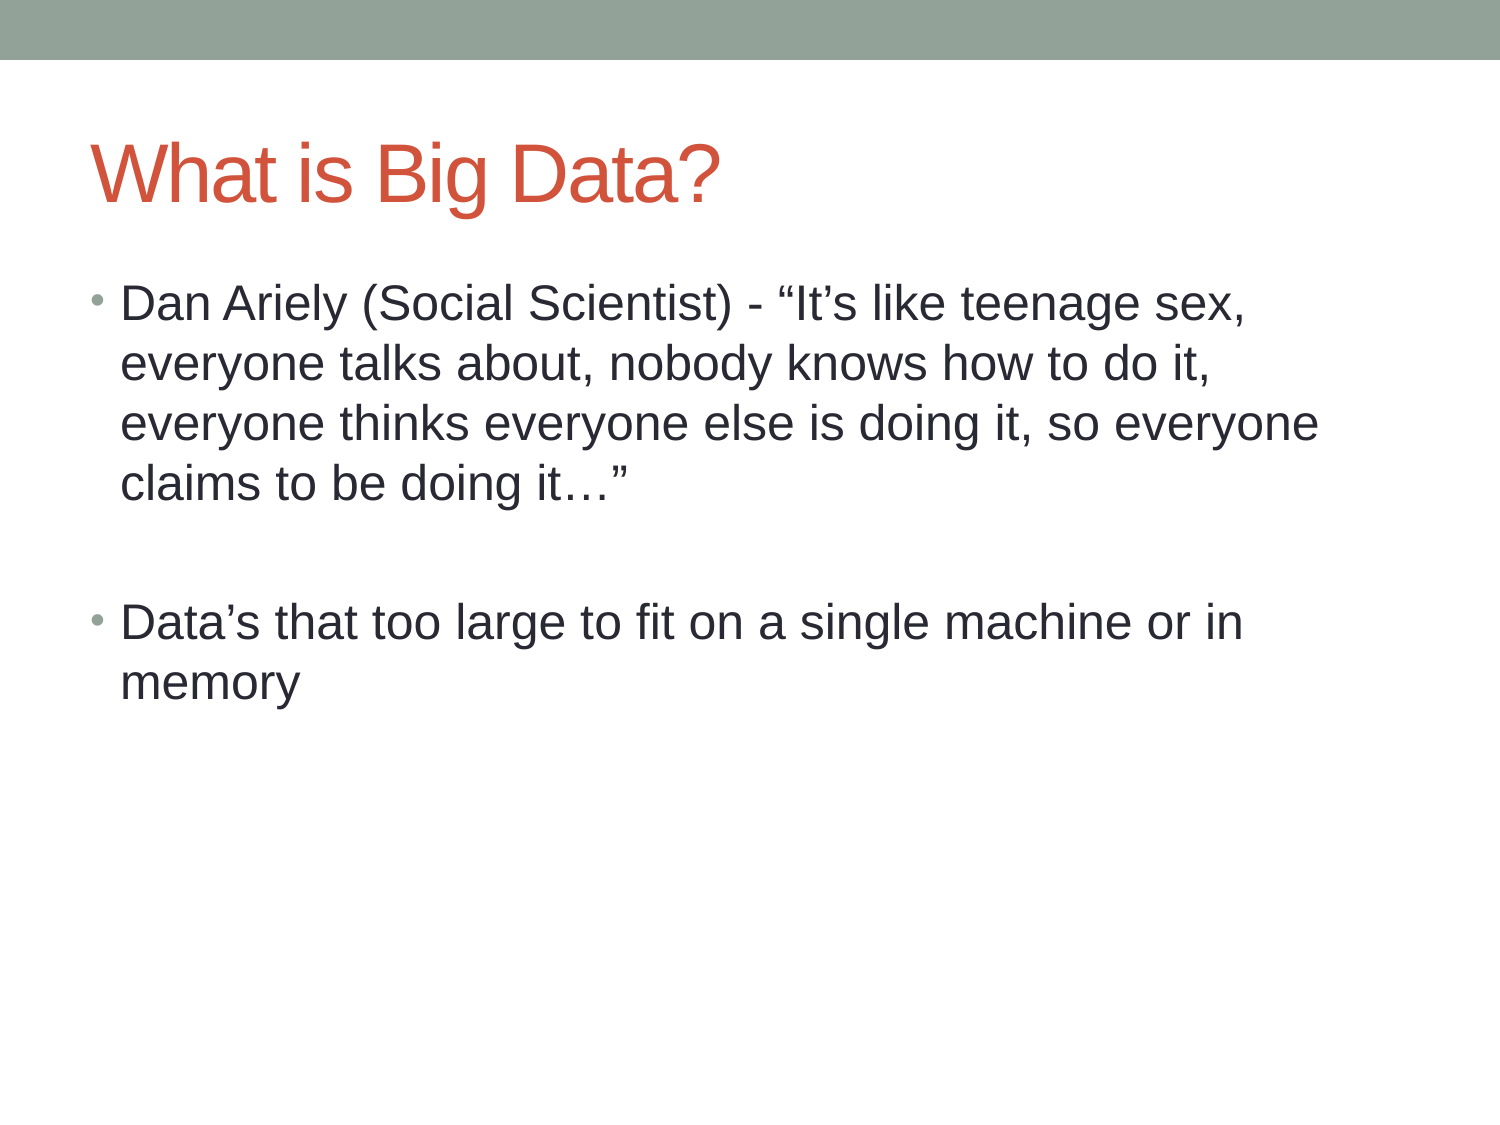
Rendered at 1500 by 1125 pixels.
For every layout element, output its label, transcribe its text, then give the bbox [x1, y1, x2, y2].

list Dan Ariely (Social Scientist) - “It’s like teenage sex, everyone talks about, nobody knows how to do it, everyone thinks everyone else is doing it, so everyone claims to be doing it…” Data’s that too large to fit on a single machine or in memory [75, 262, 1425, 1063]
title What is Big Data? [75, 87, 1425, 250]
